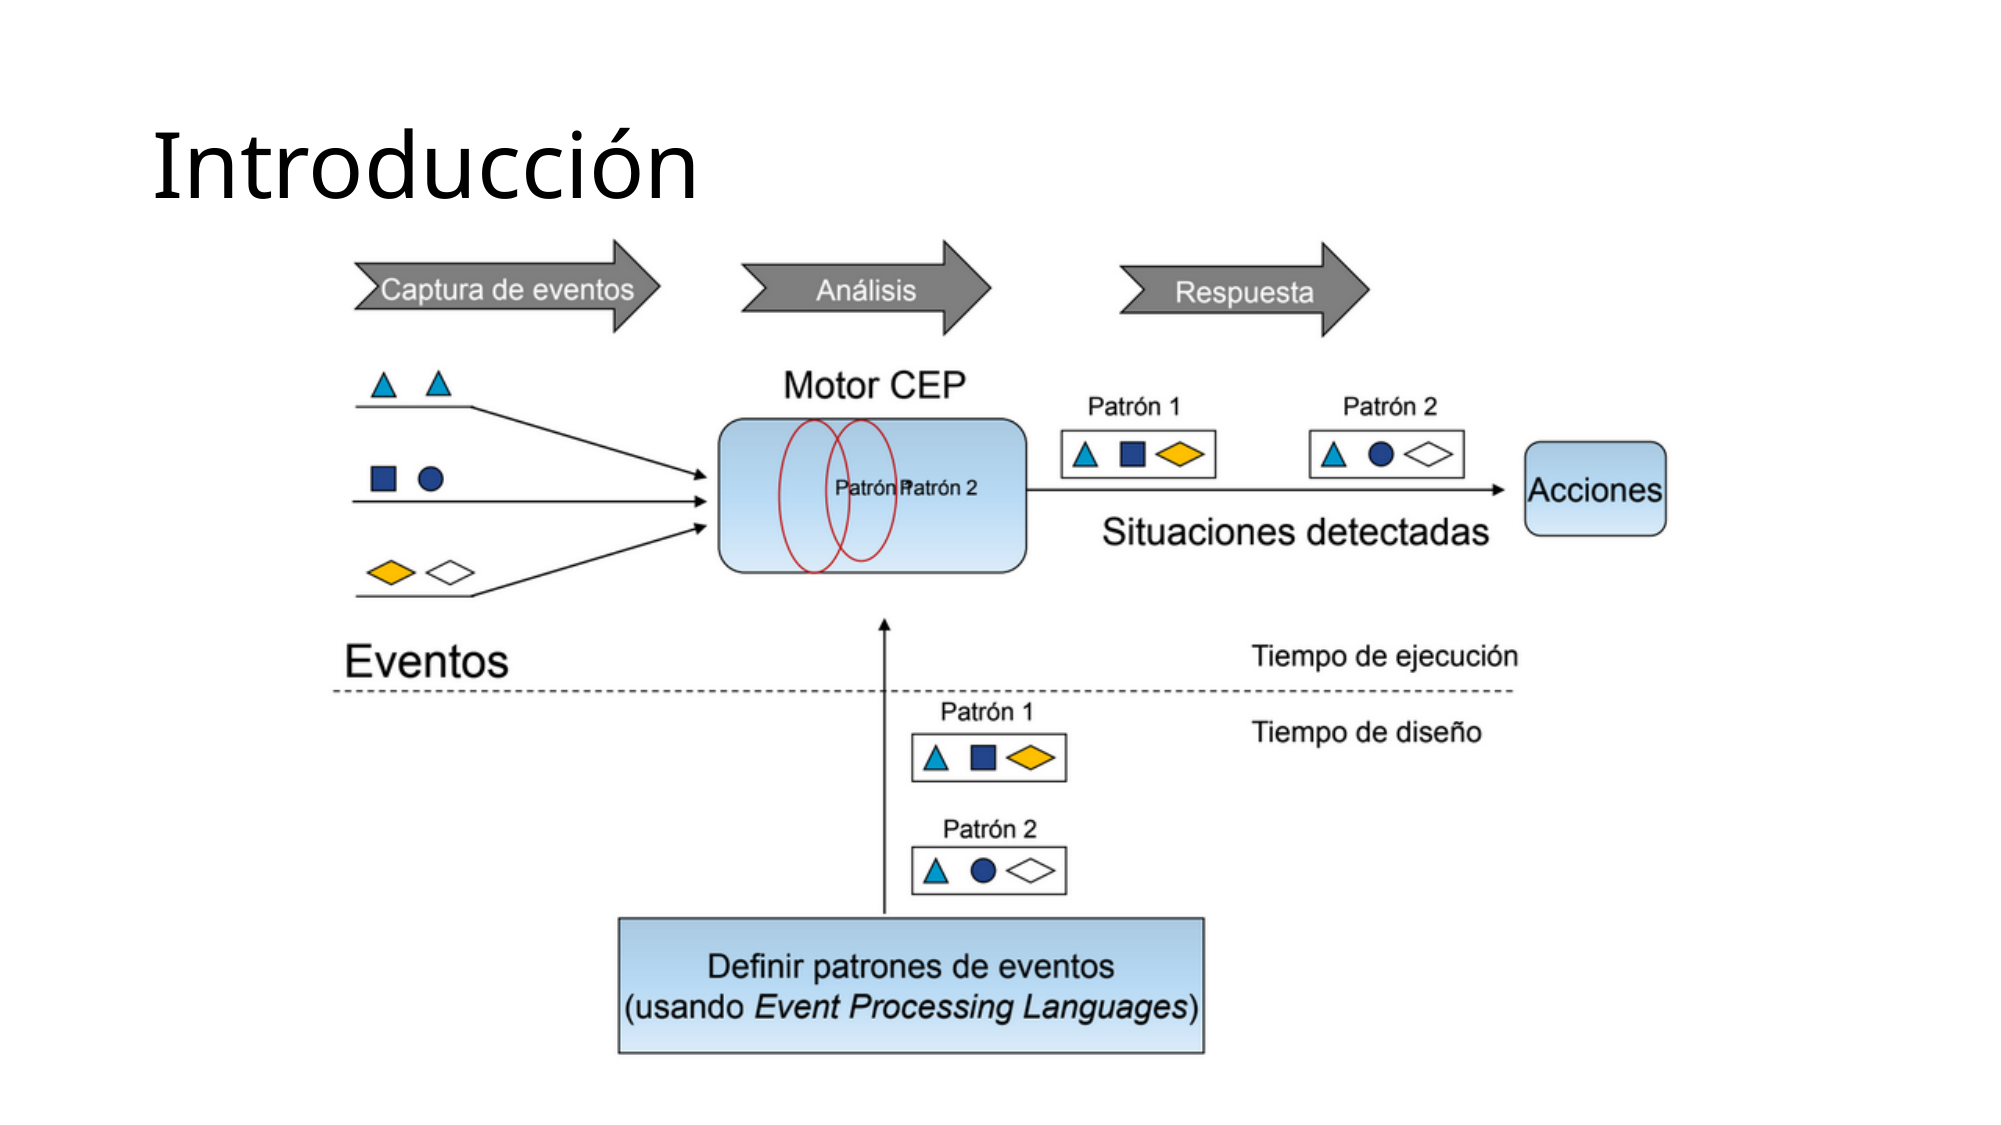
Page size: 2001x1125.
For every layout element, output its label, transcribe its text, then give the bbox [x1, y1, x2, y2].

title Introducción [137, 59, 1863, 278]
picture [322, 230, 1678, 1066]
